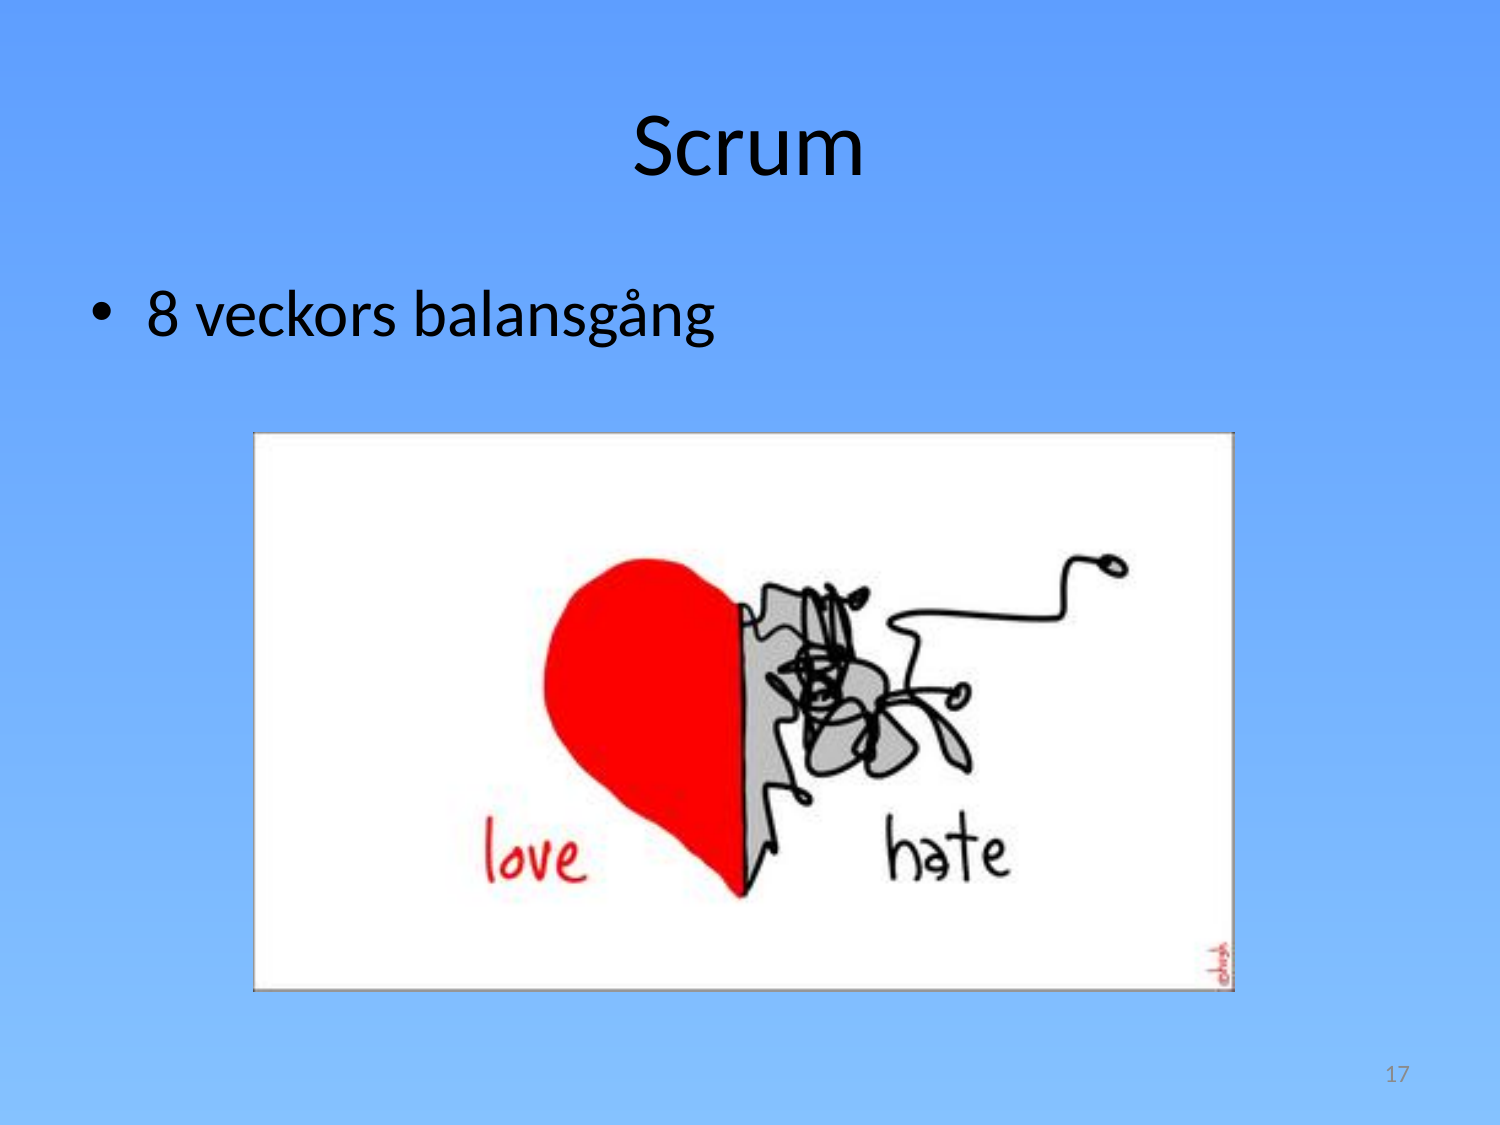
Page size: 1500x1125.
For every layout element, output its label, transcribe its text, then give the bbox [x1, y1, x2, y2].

slide_number 17 [1074, 1042, 1425, 1103]
list 8 veckors balansgång [75, 262, 1425, 1005]
picture [253, 432, 1235, 992]
title Scrum [75, 45, 1425, 233]
